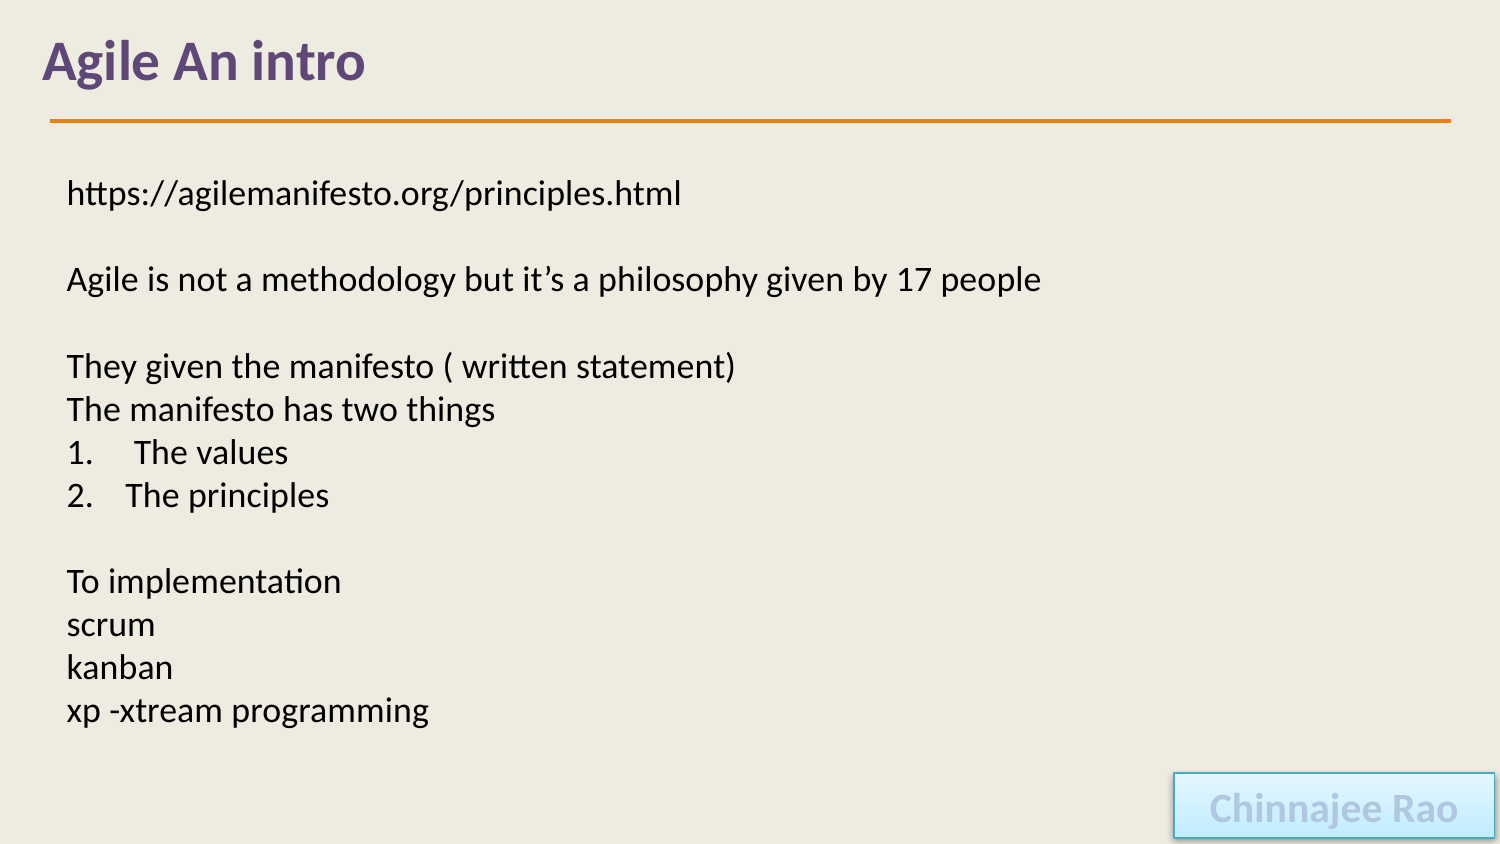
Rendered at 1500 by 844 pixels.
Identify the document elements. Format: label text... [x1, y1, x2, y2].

list https://agilemanifesto.org/principles.html Agile is not a methodology but it’s a philosophy given by 17 people They given the manifesto ( written statement) The manifesto has two things The values The principles To implementation scrum kanban xp -xtream programming [66, 169, 1434, 735]
title Agile An intro [41, 22, 1458, 93]
